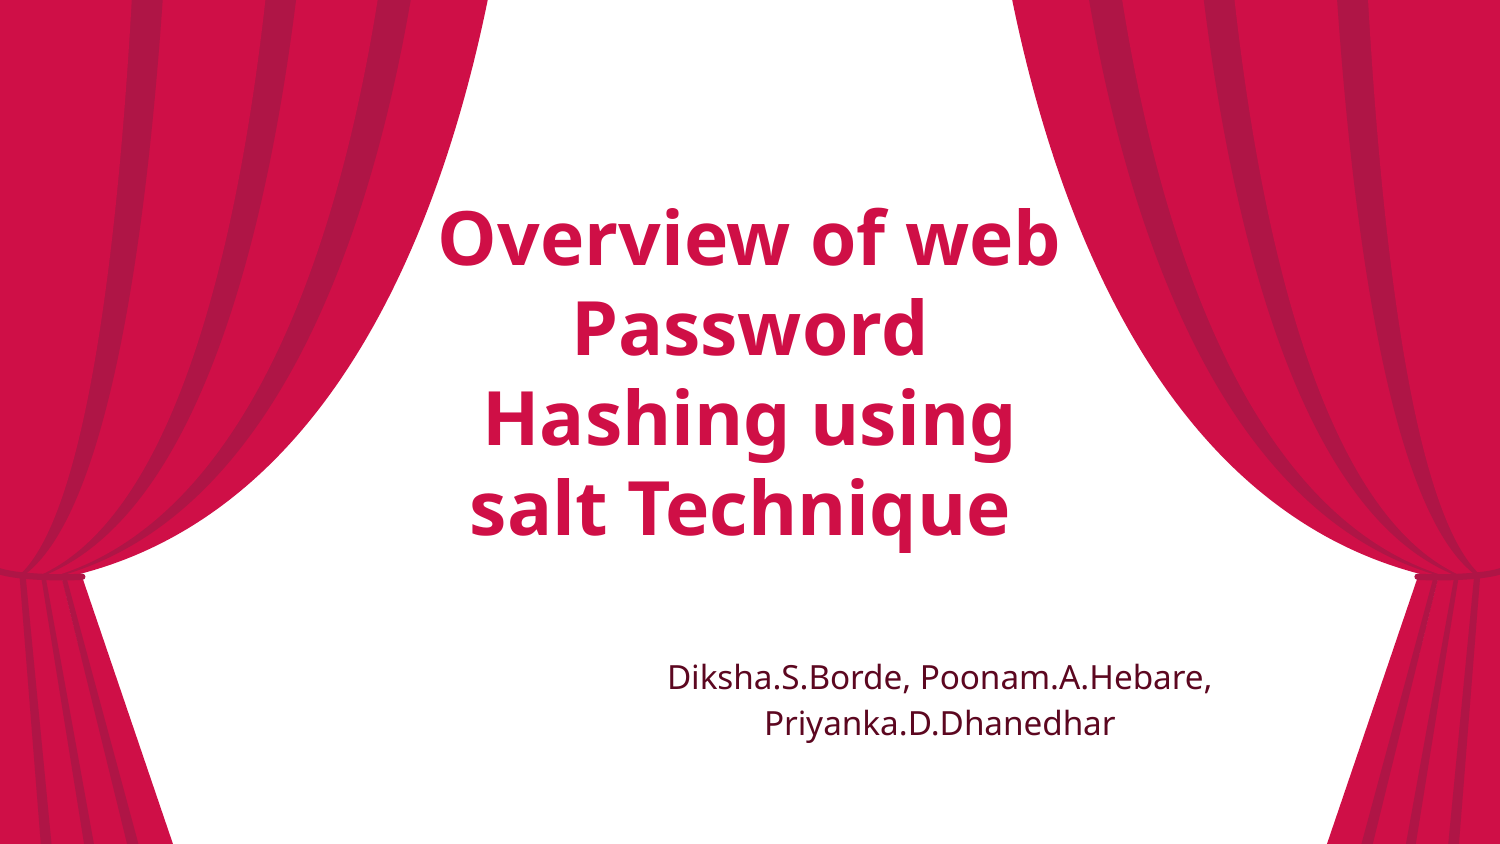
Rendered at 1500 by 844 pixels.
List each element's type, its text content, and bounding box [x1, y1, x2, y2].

list Diksha.S.Borde, Poonam.A.Hebare, Priyanka.D.Dhanedhar [592, 635, 1289, 729]
title Overview of web Password Hashing using salt Technique [401, 302, 1099, 566]
